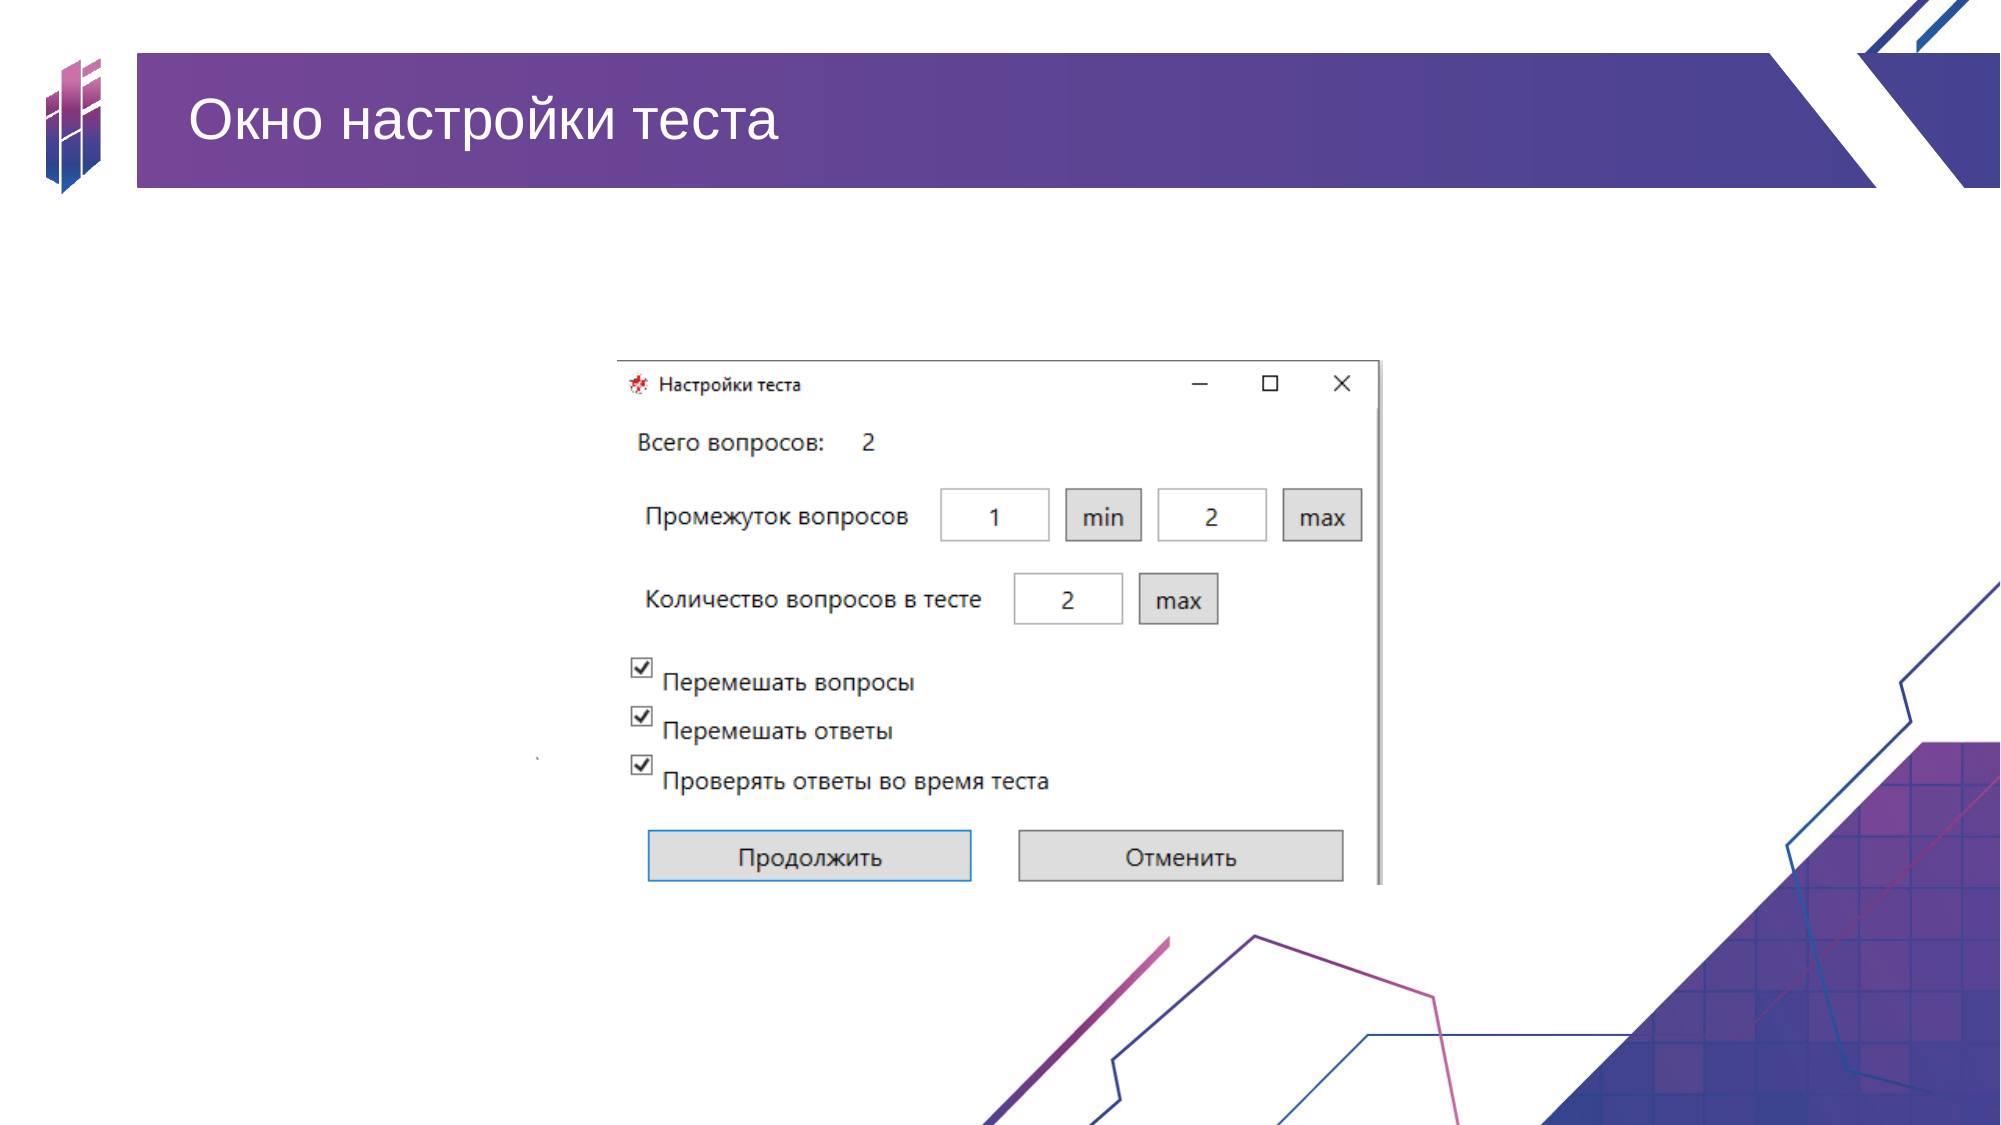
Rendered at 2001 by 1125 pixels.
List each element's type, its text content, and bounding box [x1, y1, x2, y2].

picture [0, 0, 2001, 1125]
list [617, 360, 1383, 885]
title Окно настройки теста [173, 53, 1863, 188]
